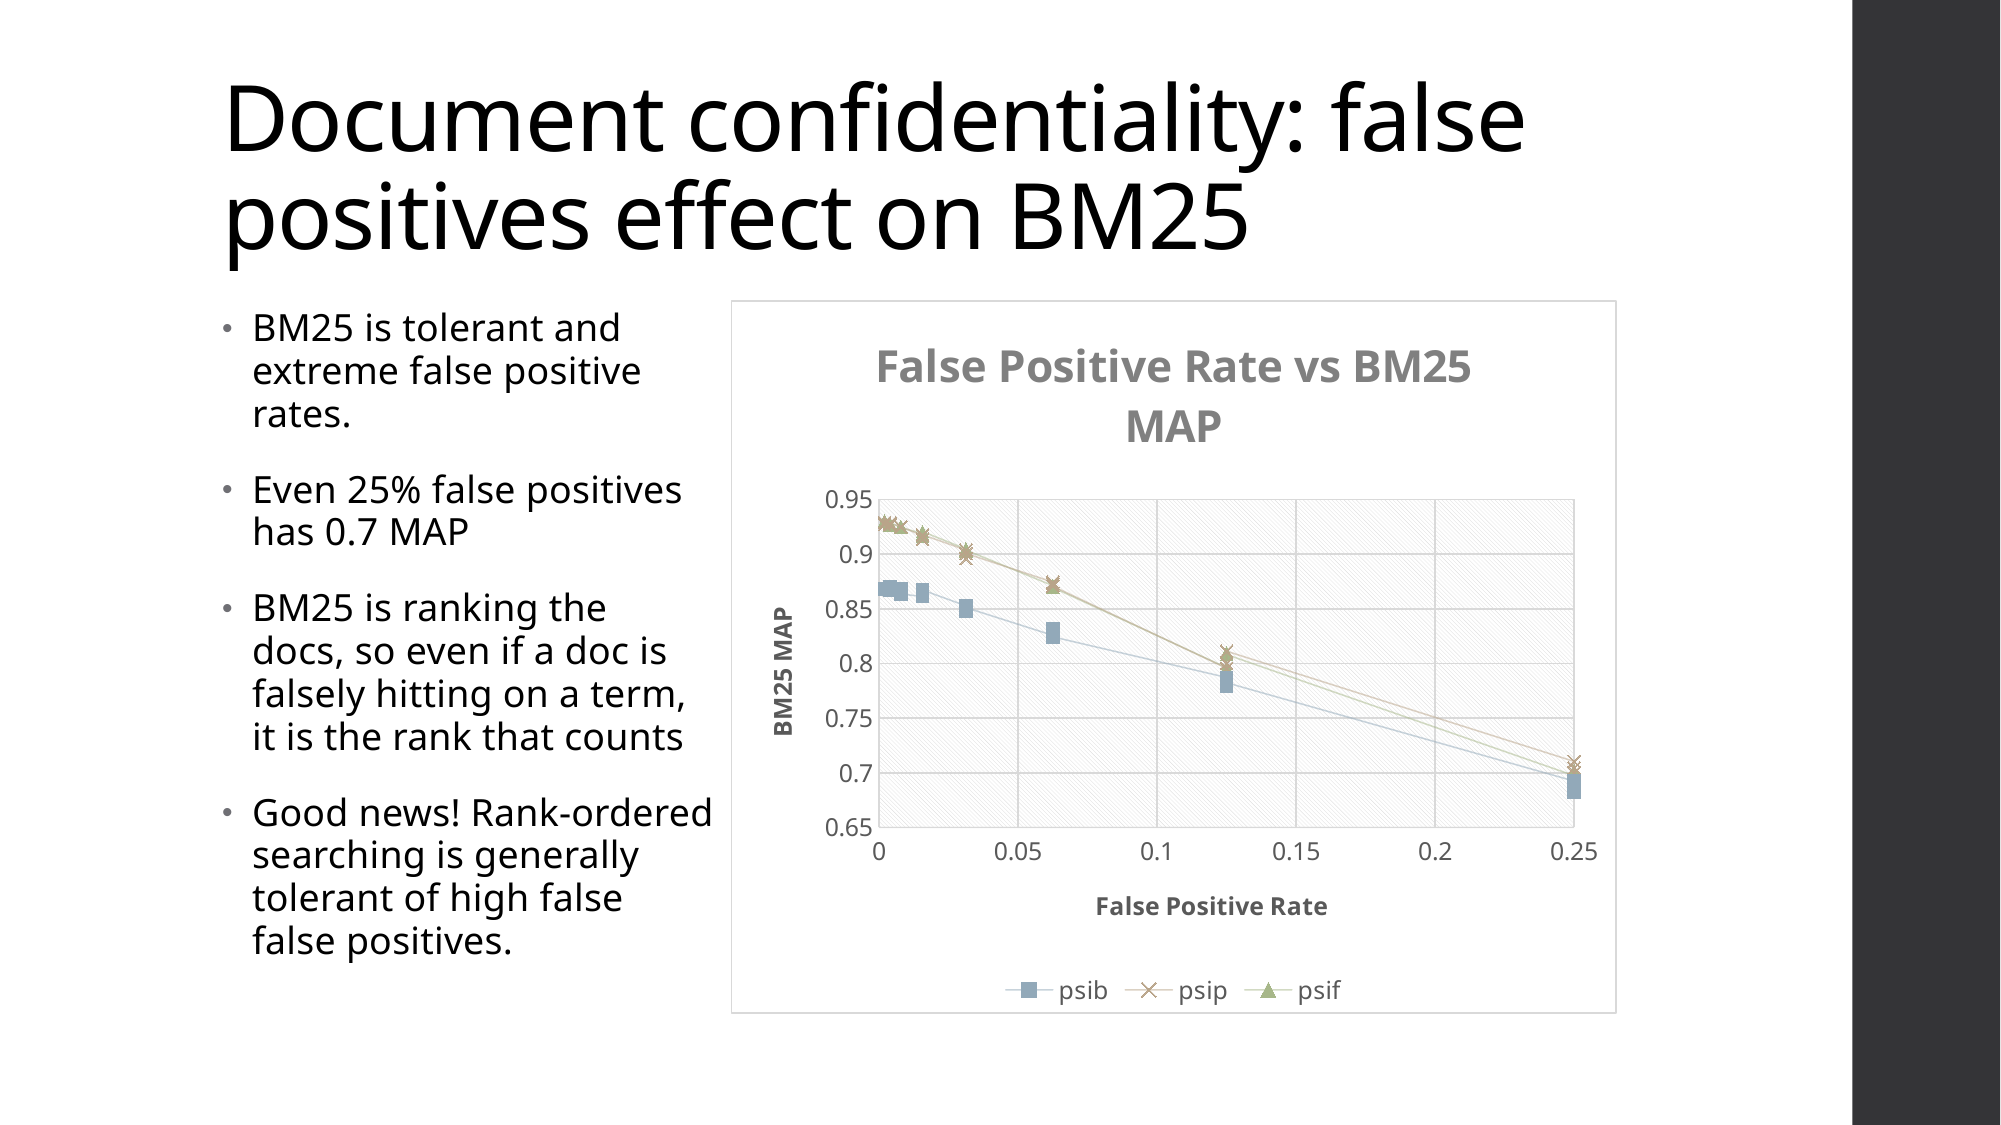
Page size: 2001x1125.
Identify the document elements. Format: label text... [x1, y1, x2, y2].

list BM25 is tolerant and extreme false positive rates. Even 25% false positives has 0.7 MAP BM25 is ranking the docs, so even if a doc is falsely hitting on a term, it is the rank that counts Good news! Rank-ordered searching is generally tolerant of high false false positives. [206, 299, 725, 1014]
chart [730, 299, 1618, 1015]
title Document confidentiality: false positives effect on BM25 [206, 60, 1797, 278]
